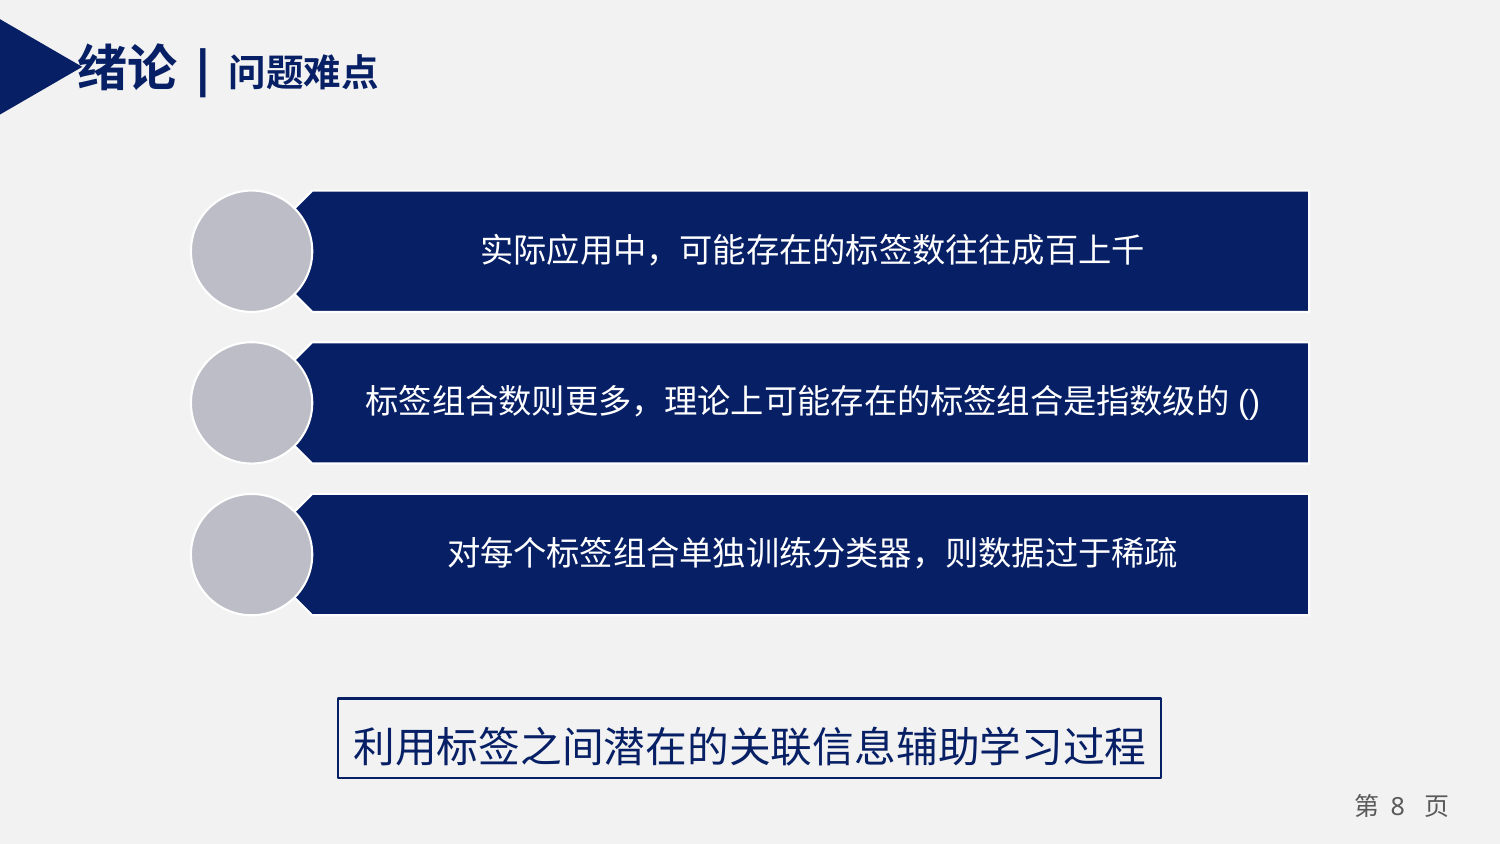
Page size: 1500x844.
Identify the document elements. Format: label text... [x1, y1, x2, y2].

text_box [0, 19, 83, 115]
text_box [190, 190, 1309, 616]
text_box 利用标签之间潜在的关联信息辅助学习过程 [338, 698, 1162, 779]
text_box 绪论|问题难点 [62, 29, 394, 105]
